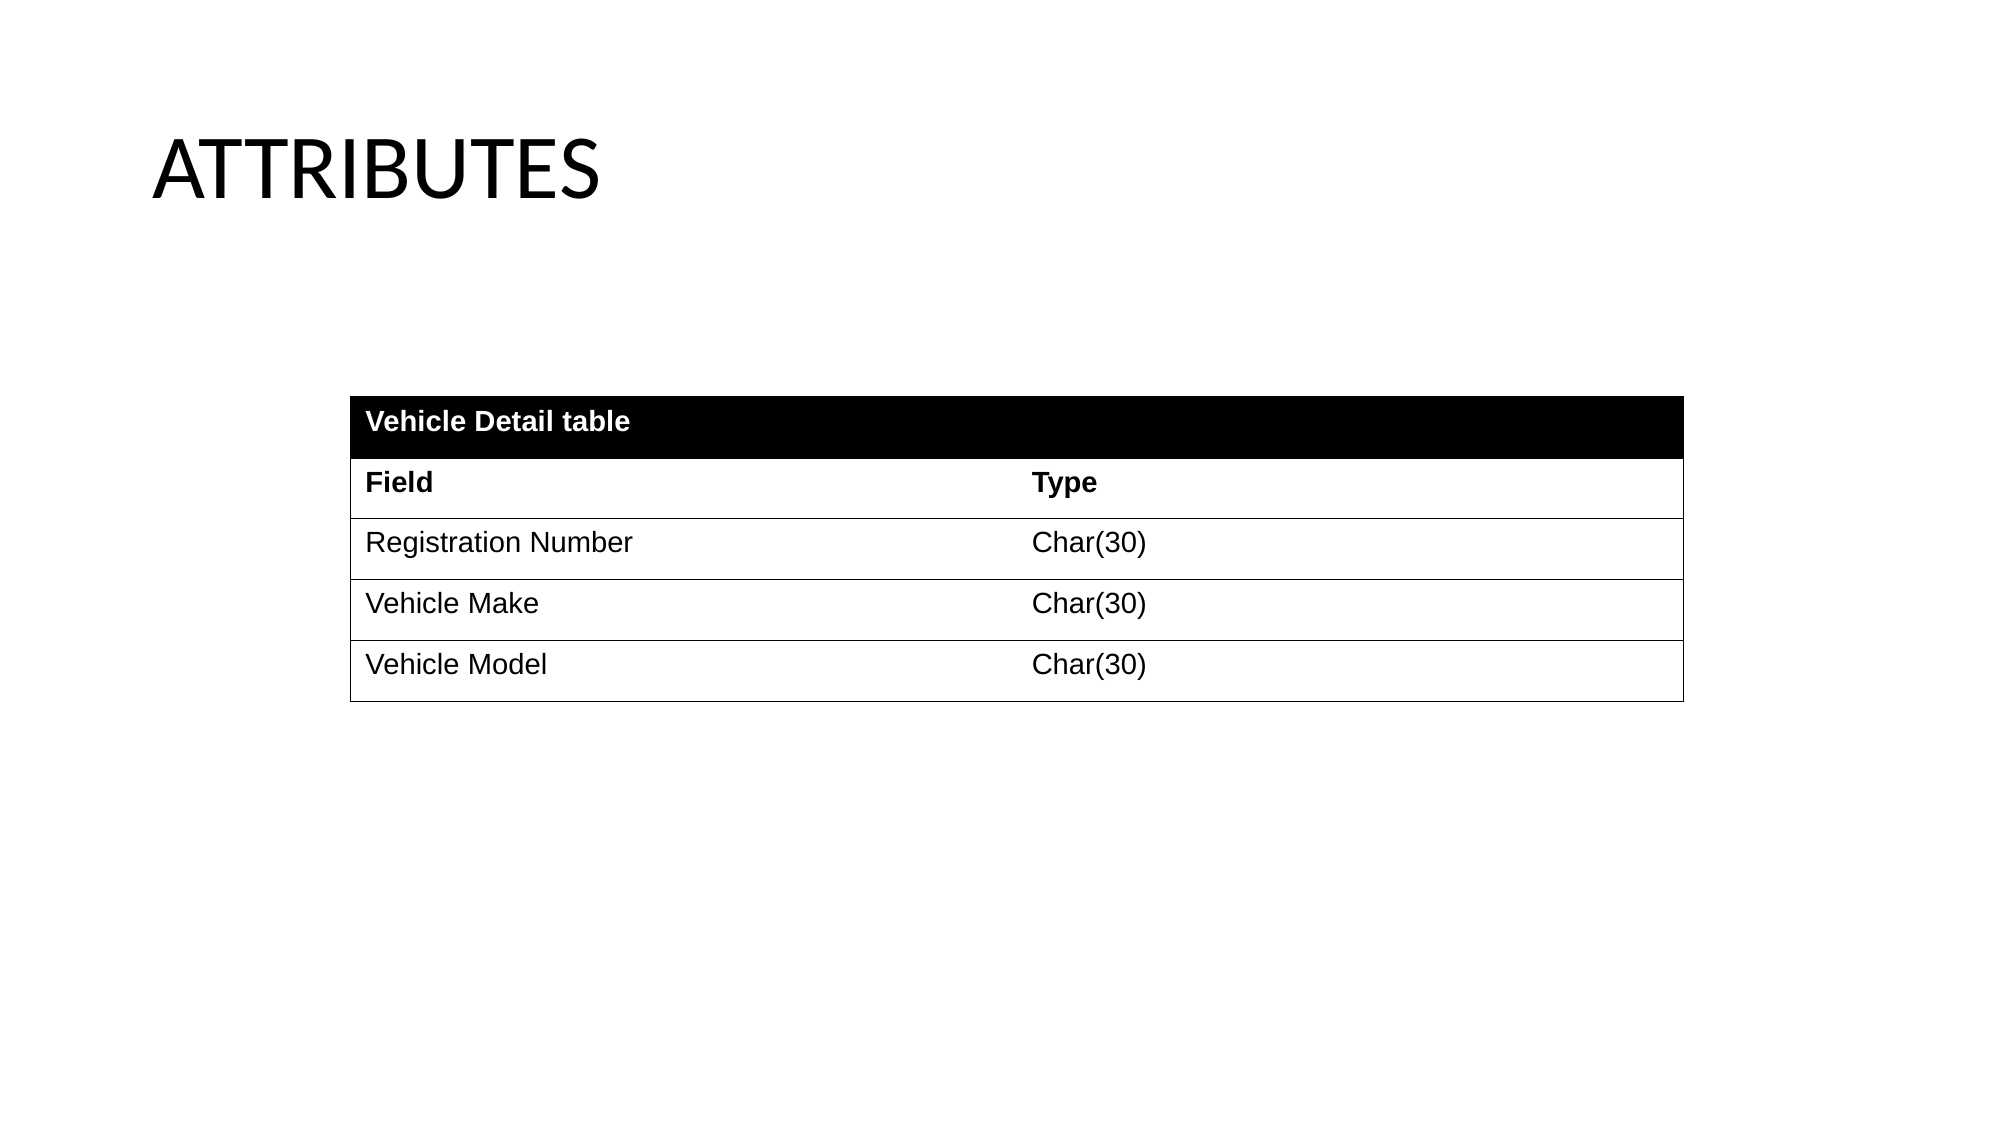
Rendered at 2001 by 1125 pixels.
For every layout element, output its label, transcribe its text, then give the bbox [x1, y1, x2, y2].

text_box ATTRIBUTES [137, 59, 1863, 278]
table_cell Field [351, 459, 1017, 518]
table_cell Type [1017, 459, 1683, 518]
table_cell Char(30) [1017, 580, 1683, 640]
table_cell Vehicle Model [351, 641, 1017, 701]
table_cell Vehicle Make [351, 580, 1017, 640]
table_header Vehicle Detail table [351, 398, 1683, 457]
table_cell Char(30) [1017, 641, 1683, 701]
table_cell Char(30) [1017, 519, 1683, 579]
table_cell Registration Number [351, 519, 1017, 579]
